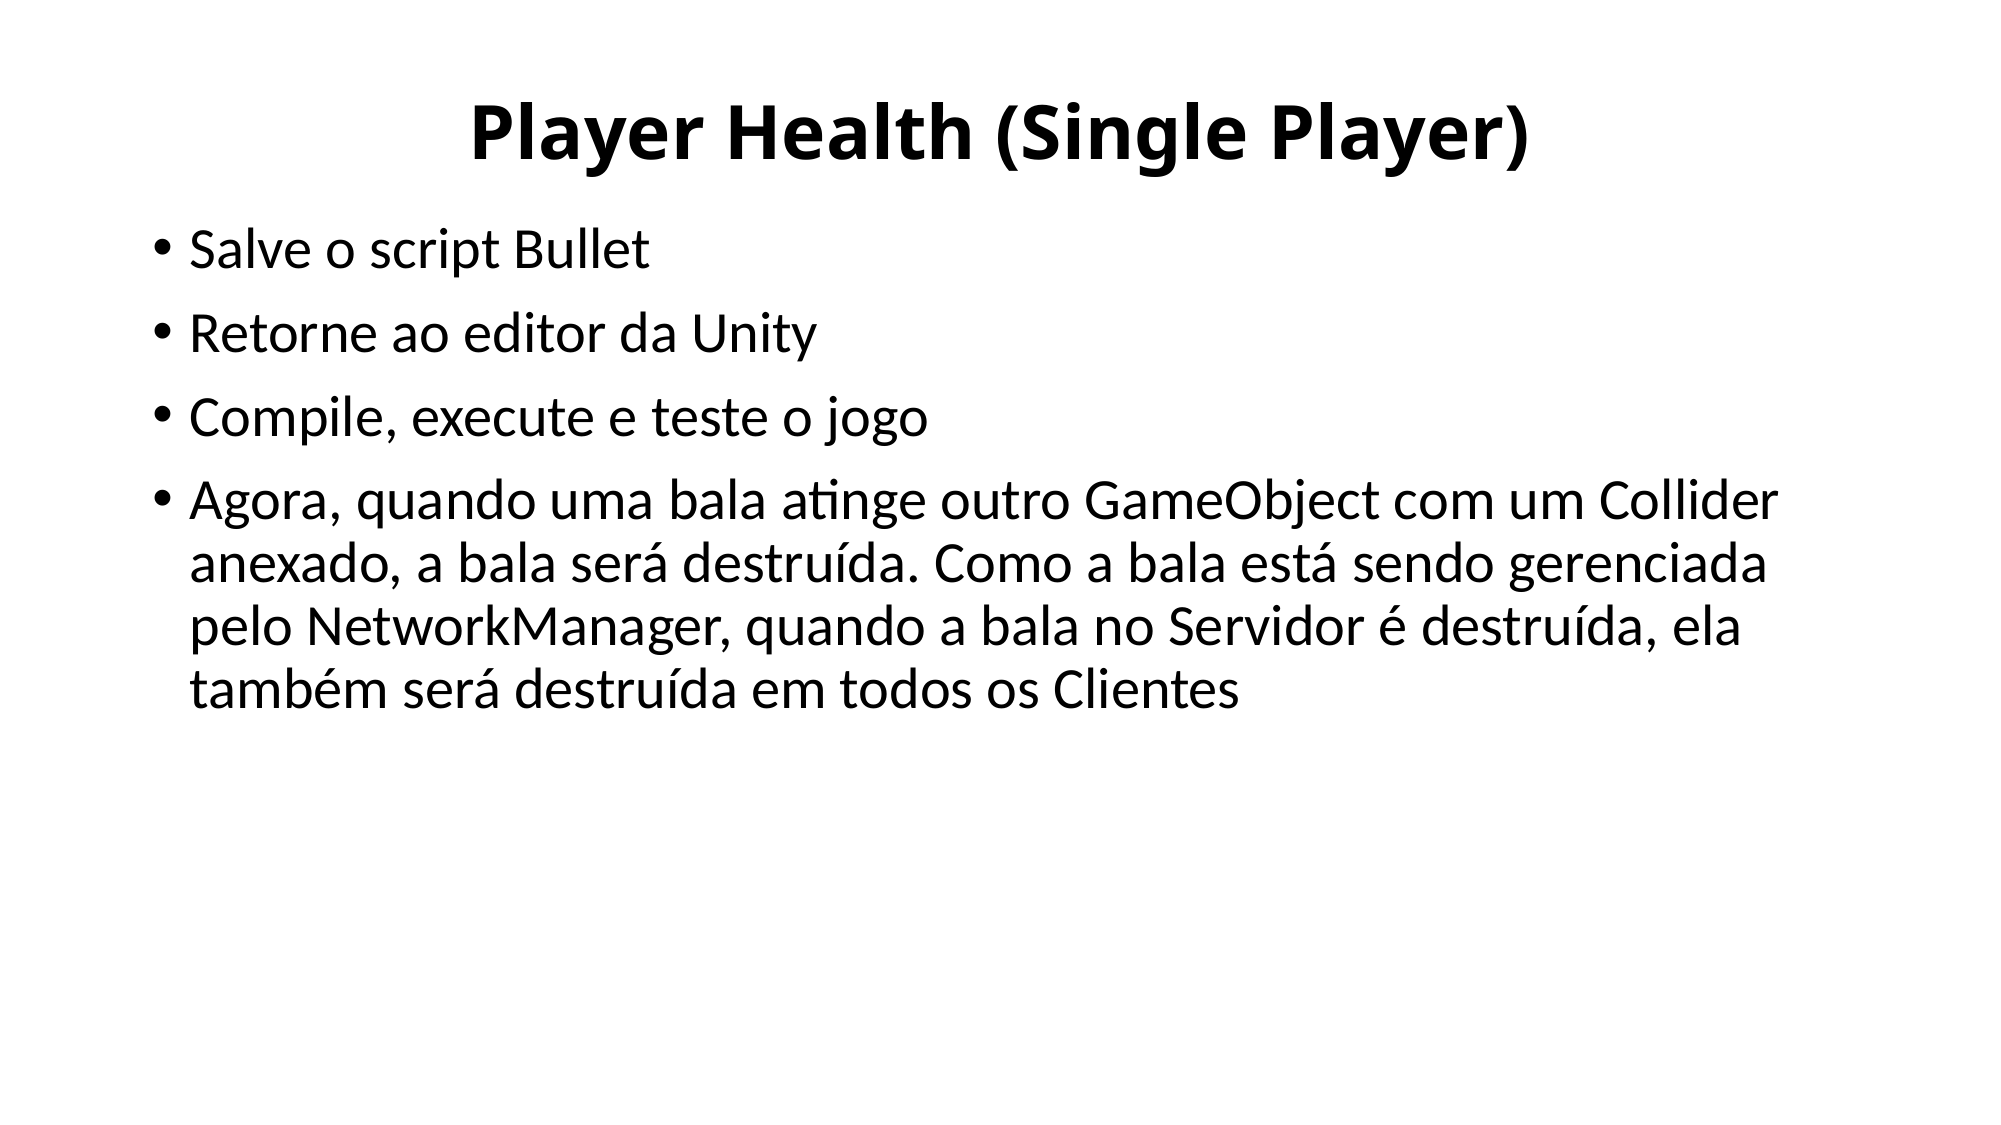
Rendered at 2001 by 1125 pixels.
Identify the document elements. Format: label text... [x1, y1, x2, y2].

title Player Health (Single Player) [137, 59, 1863, 211]
list Salve o script Bullet Retorne ao editor da Unity Compile, execute e teste o jogo Agora, quando uma bala atinge outro GameObject com um Collider anexado, a bala será destruída. Como a bala está sendo gerenciada pelo NetworkManager, quando a bala no Servidor é destruída, ela também será destruída em todos os Clientes [137, 211, 1863, 1078]
